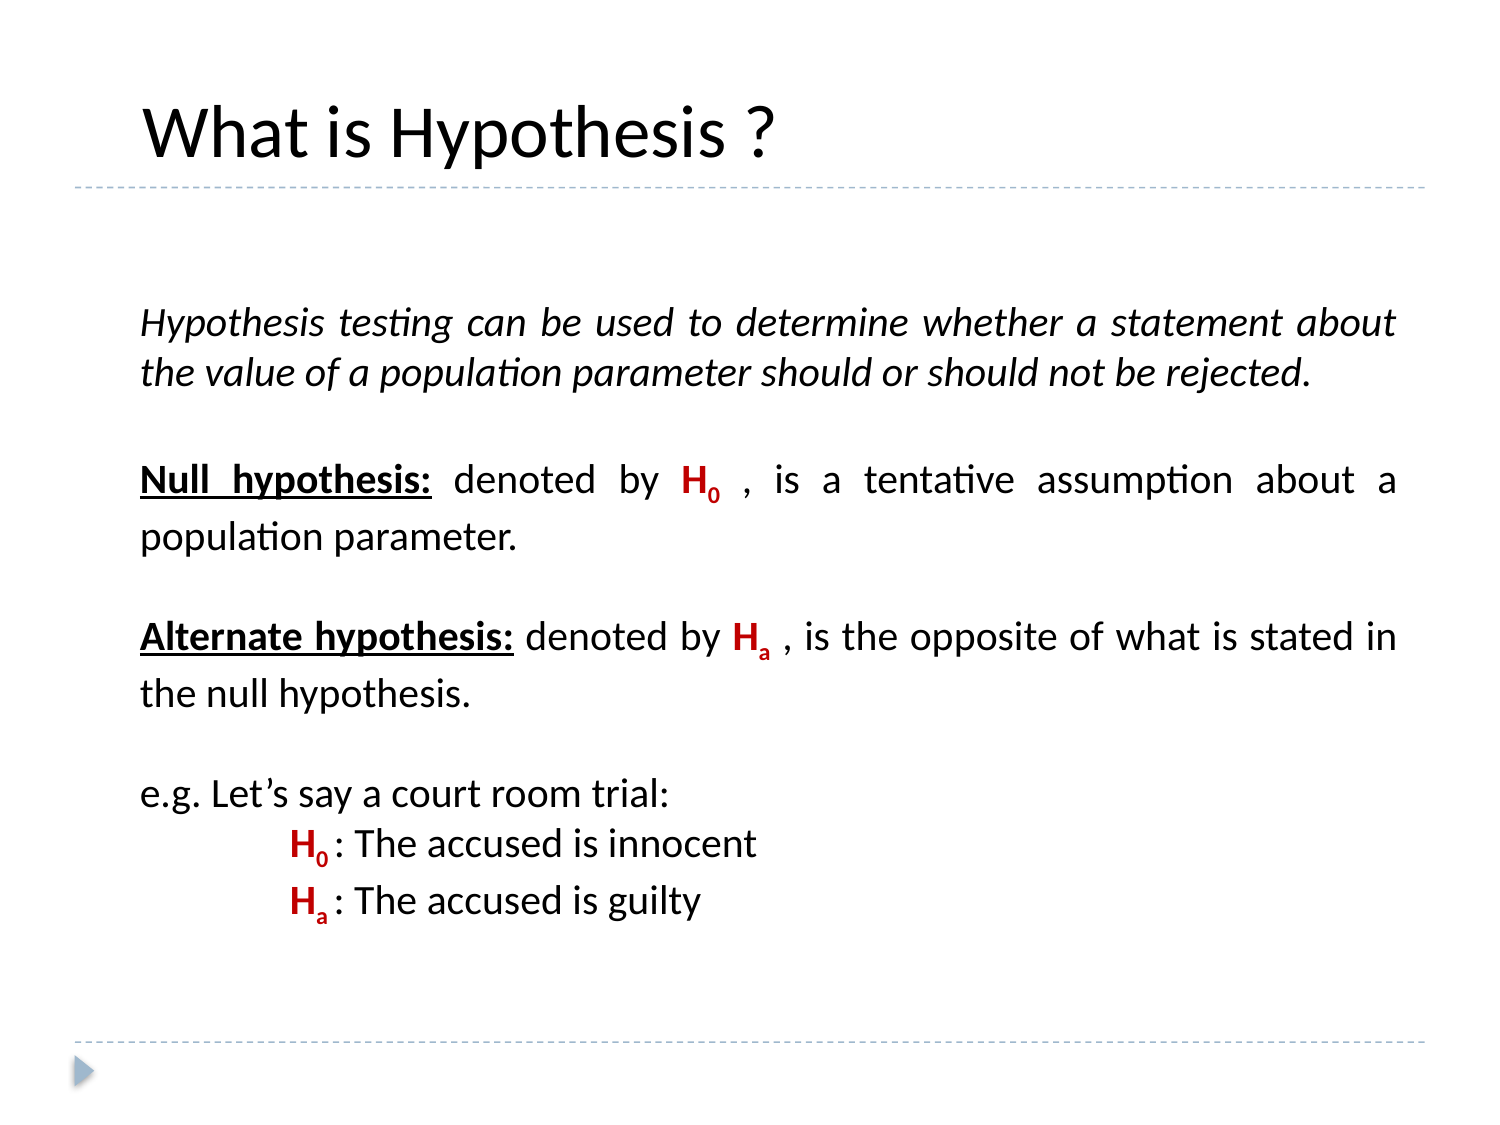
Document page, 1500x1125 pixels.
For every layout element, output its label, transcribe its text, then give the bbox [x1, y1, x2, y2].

text_box What is Hypothesis ? [127, 74, 794, 180]
text_box Hypothesis testing can be used to determine whether a statement about the value of a population parameter should or should not be rejected. Null hypothesis: denoted by H0 , is a tentative assumption about a population parameter. Alternate hypothesis: denoted by Ha , is the opposite of what is stated in the null hypothesis. e.g. Let’s say a court room trial: H0 : The accused is innocent Ha : The accused is guilty [124, 287, 1413, 937]
